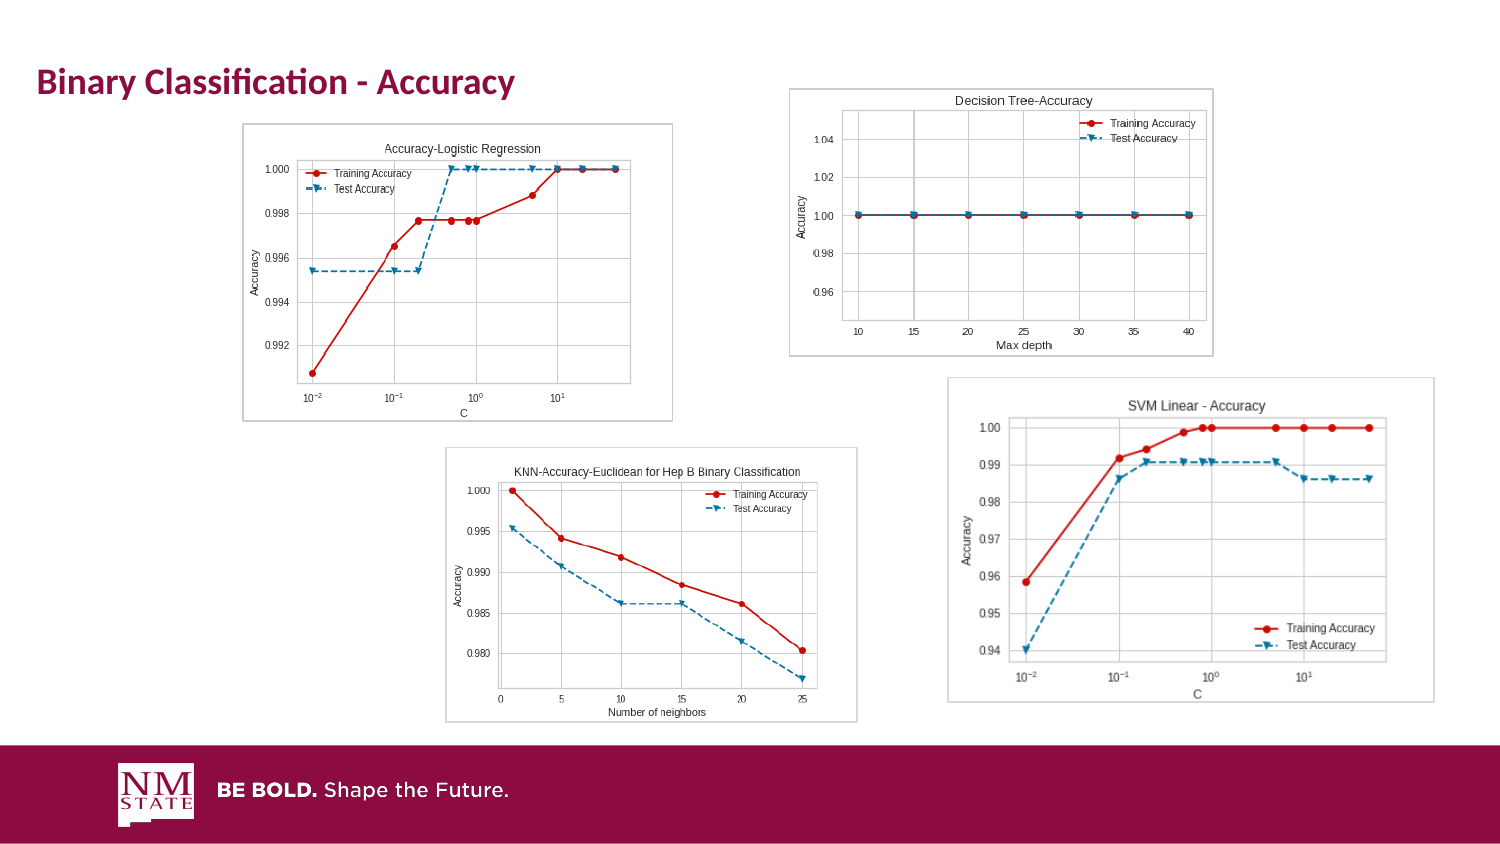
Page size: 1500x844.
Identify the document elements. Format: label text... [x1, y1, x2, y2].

picture [948, 377, 1434, 702]
picture [243, 124, 672, 421]
picture [446, 447, 857, 722]
title Binary Classification - Accuracy [21, 18, 1316, 147]
picture [118, 763, 194, 827]
picture [217, 771, 508, 813]
picture [789, 89, 1213, 356]
